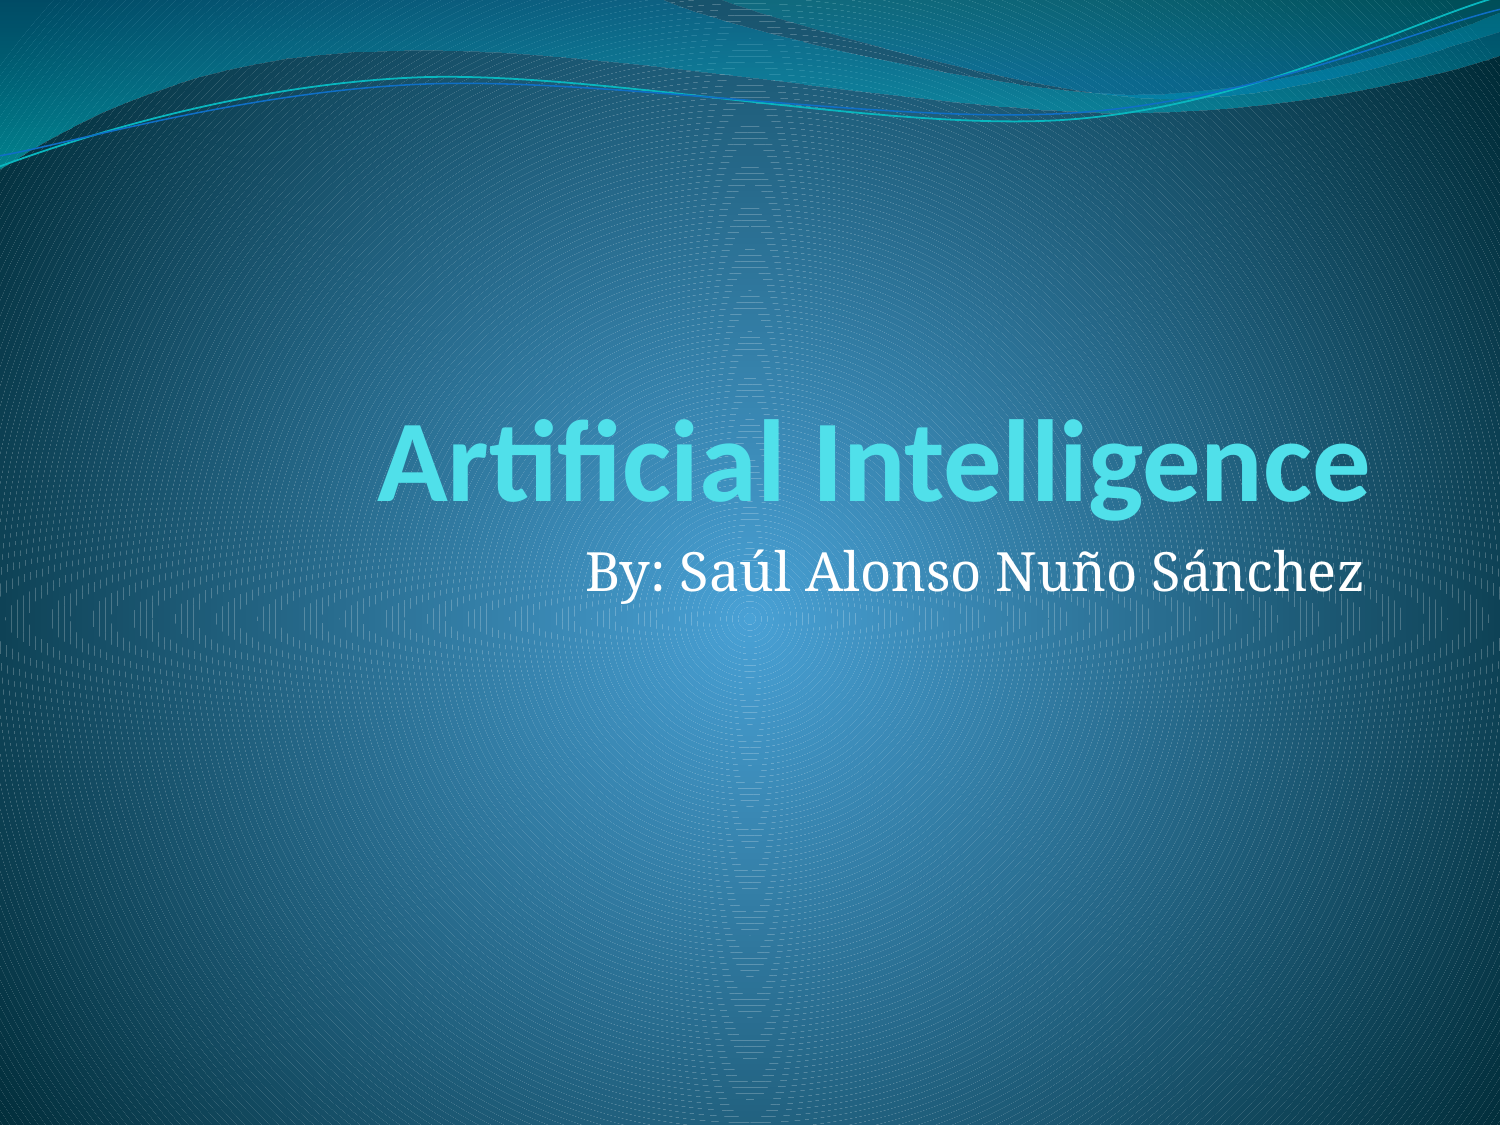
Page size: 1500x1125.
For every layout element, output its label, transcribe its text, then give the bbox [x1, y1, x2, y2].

title Artificial Intelligence [87, 224, 1376, 525]
subtitle By: Saúl Alonso Nuño Sánchez [87, 529, 1376, 818]
